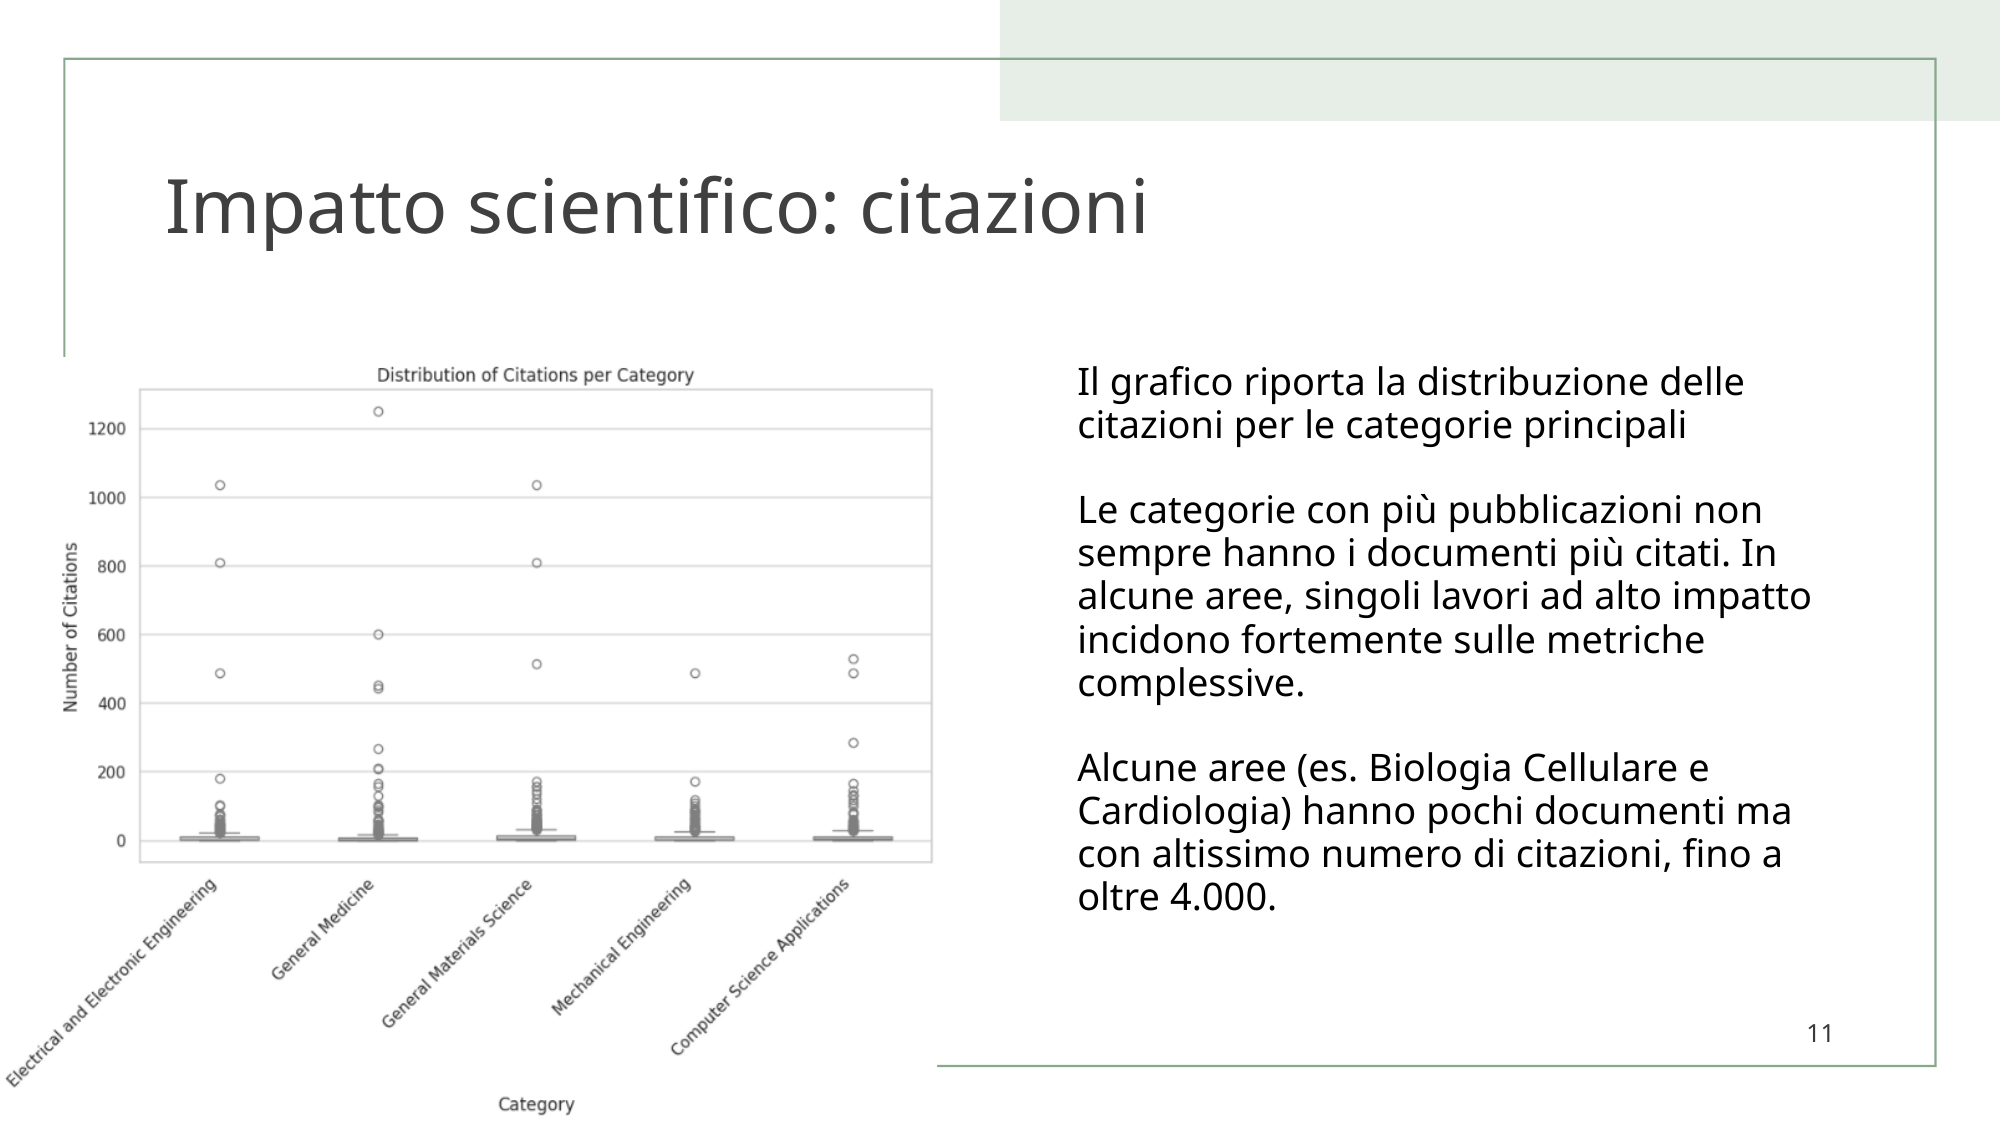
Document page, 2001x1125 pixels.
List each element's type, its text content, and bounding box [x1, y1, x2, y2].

title Impatto scientifico: citazioni [150, 100, 1850, 319]
slide_number 11 [1400, 1004, 1850, 1064]
list Il grafico riporta la distribuzione delle citazioni per le categorie principali Le categorie con più pubblicazioni non sempre hanno i documenti più citati. In alcune aree, singoli lavori ad alto impatto incidono fortemente sulle metriche complessive. Alcune aree (es. Biologia Cellulare e Cardiologia) hanno pochi documenti ma con altissimo numero di citazioni, fino a oltre 4.000. [1062, 353, 1850, 975]
picture [0, 357, 938, 1124]
